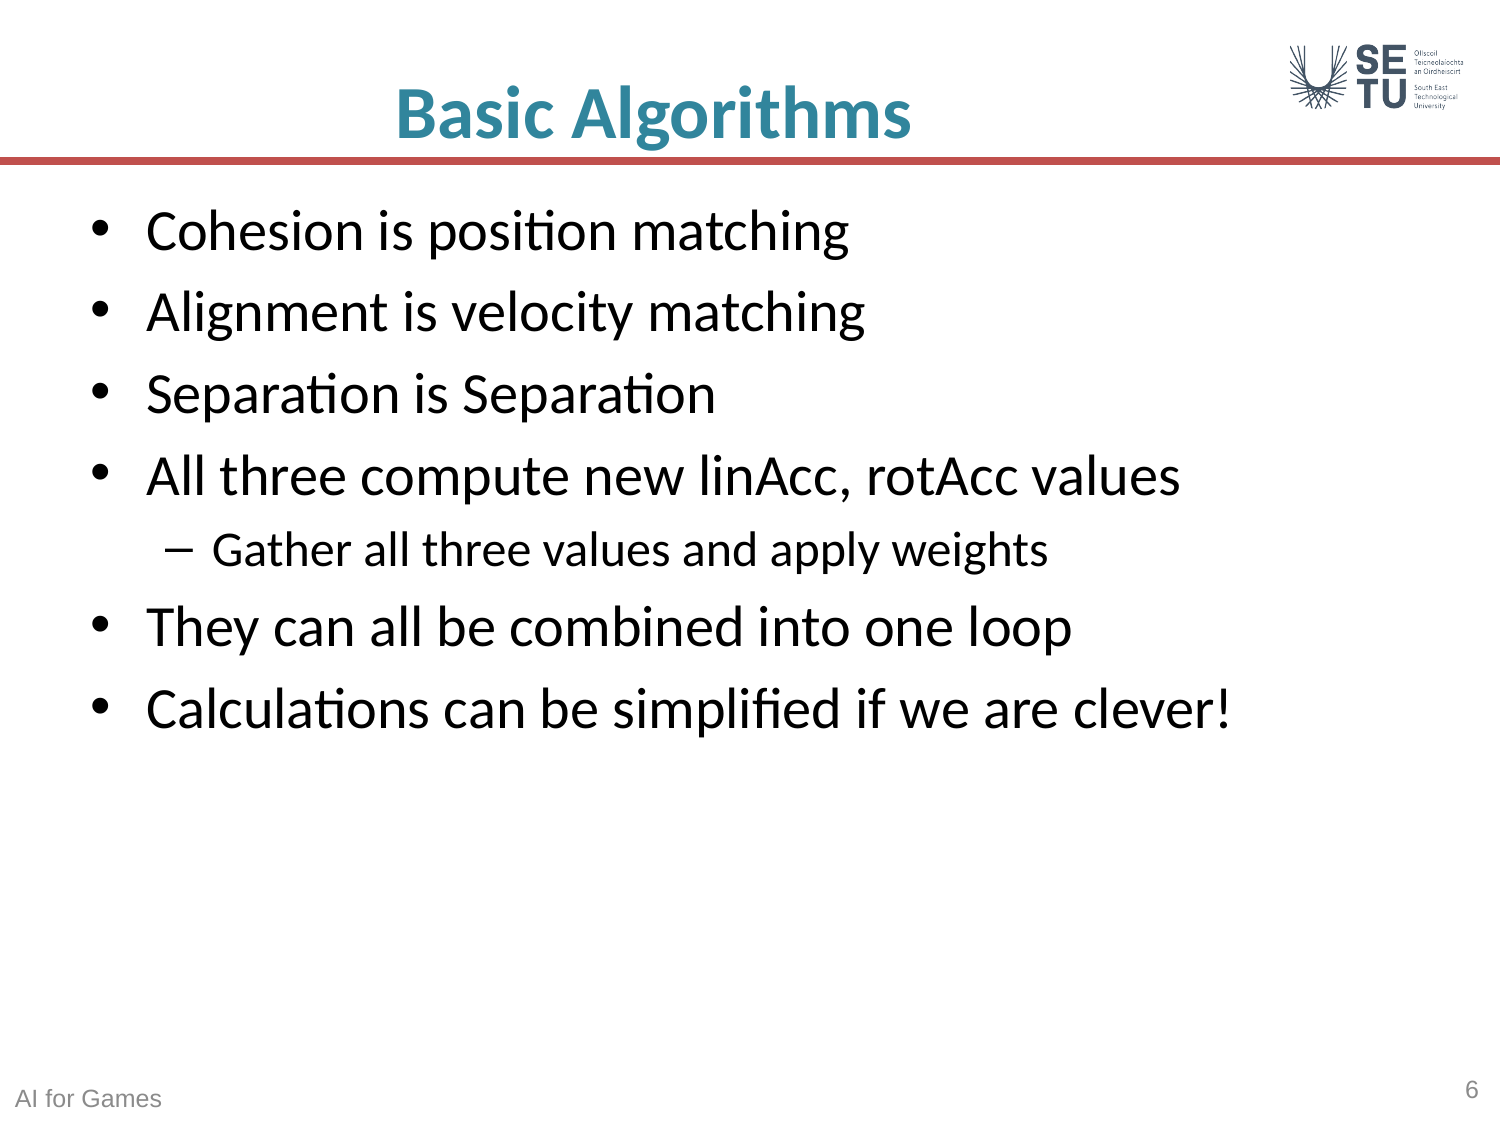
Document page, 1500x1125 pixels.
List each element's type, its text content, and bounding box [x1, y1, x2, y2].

title Basic Algorithms [74, 44, 1235, 173]
slide_number 6 [1144, 1058, 1495, 1119]
list Cohesion is position matching Alignment is velocity matching Separation is Separation All three compute new linAcc, rotAcc values Gather all three values and apply weights They can all be combined into one loop Calculations can be simplified if we are clever! [74, 184, 1426, 1006]
picture [1266, 15, 1487, 139]
